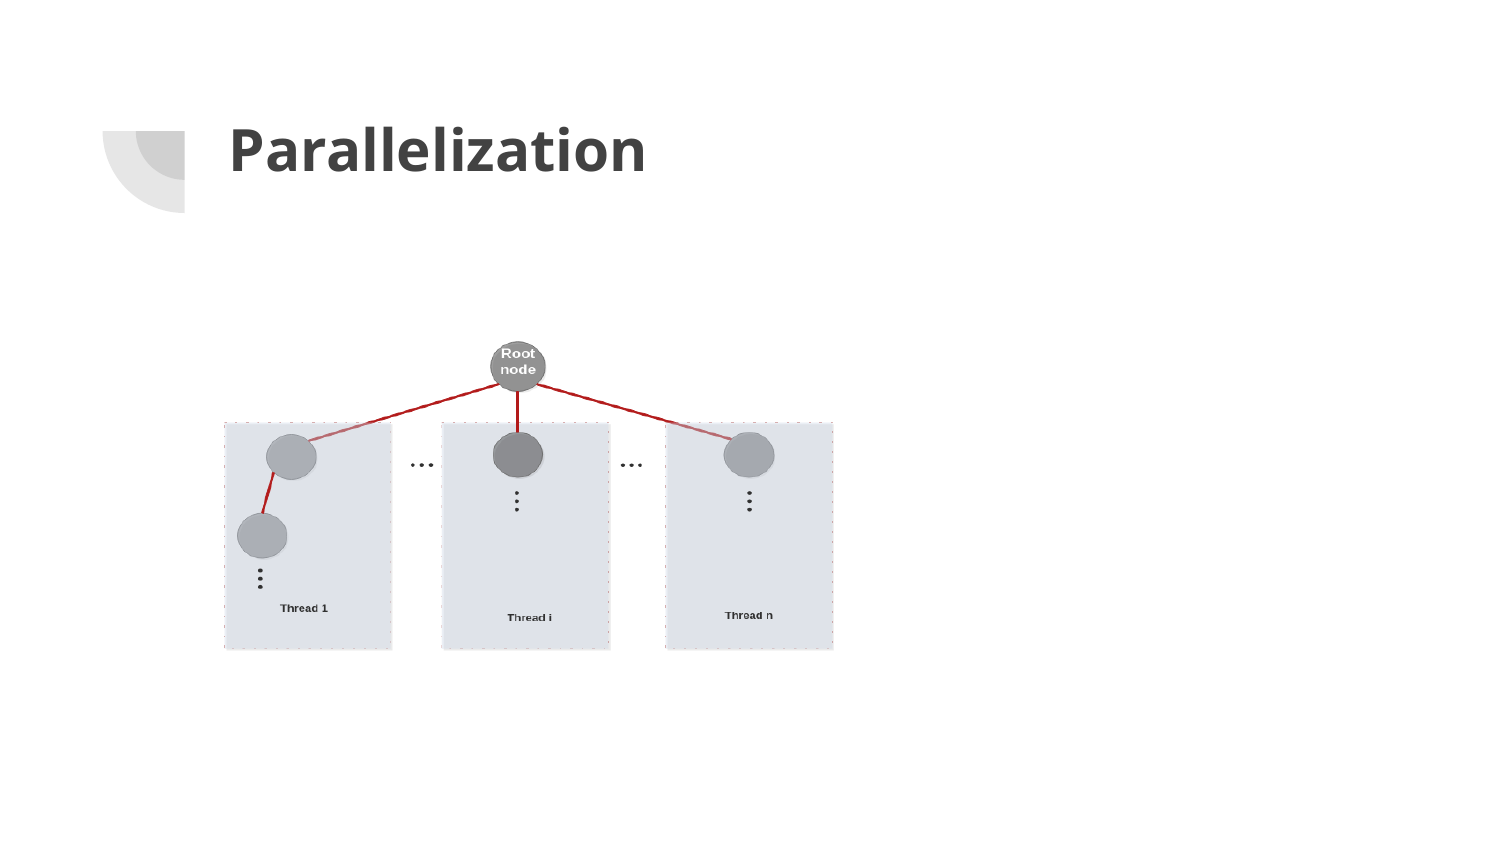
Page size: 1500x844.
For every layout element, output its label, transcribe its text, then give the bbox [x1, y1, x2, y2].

title Parallelization [213, 98, 1368, 263]
picture [197, 321, 841, 657]
